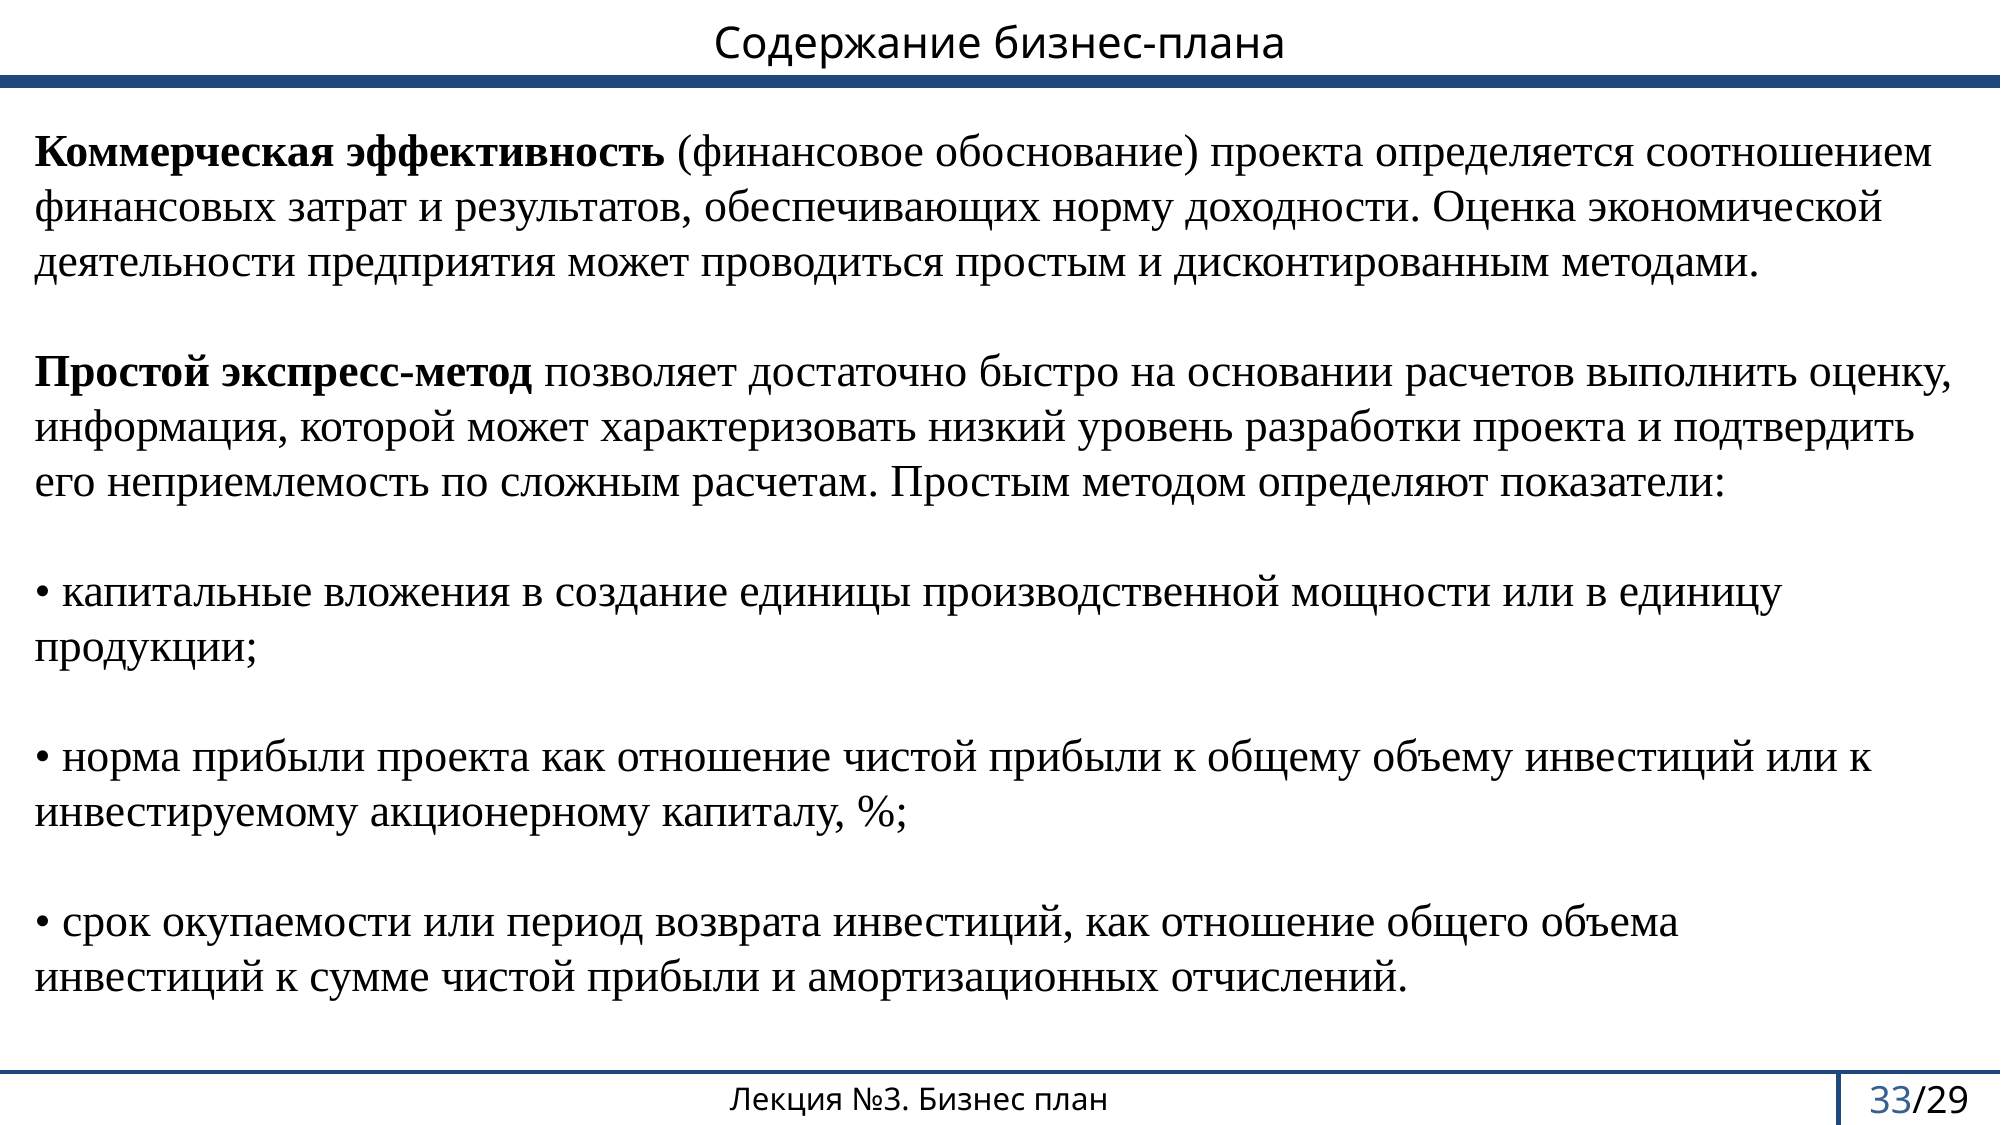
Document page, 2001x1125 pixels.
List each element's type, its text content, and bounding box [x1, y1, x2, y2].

text_box Лекция №3. Бизнес план [0, 1082, 1834, 1125]
title Коммерческая эффективность (финансовое обоснование) проекта определяется соотношением финансовых затрат и результатов, обеспечивающих норму доходности. Оценка экономической деятельности предприятия может проводиться простым и дисконтированным методами. Простой экспресс-метод позволяет достаточно быстро на основании расчетов выполнить оценку, информация, которой может характеризовать низкий уровень разработки проекта и подтвердить его неприемлемость по сложным расчетам. Простым методом определяют показатели: • капитальные вложения в создание единицы производственной мощности или в единицу продукции; • норма прибыли проекта как отношение чистой прибыли к общему объему инвестиций или к инвестируемому акционерному капиталу, %; • срок окупаемости или период возврата инвестиций, как отношение общего объема инвестиций к сумме чистой прибыли и амортизационных отчислений. [19, 420, 1981, 766]
text_box 33/29 [1844, 1084, 2000, 1125]
text_box Содержание бизнес-плана [249, 7, 1750, 75]
